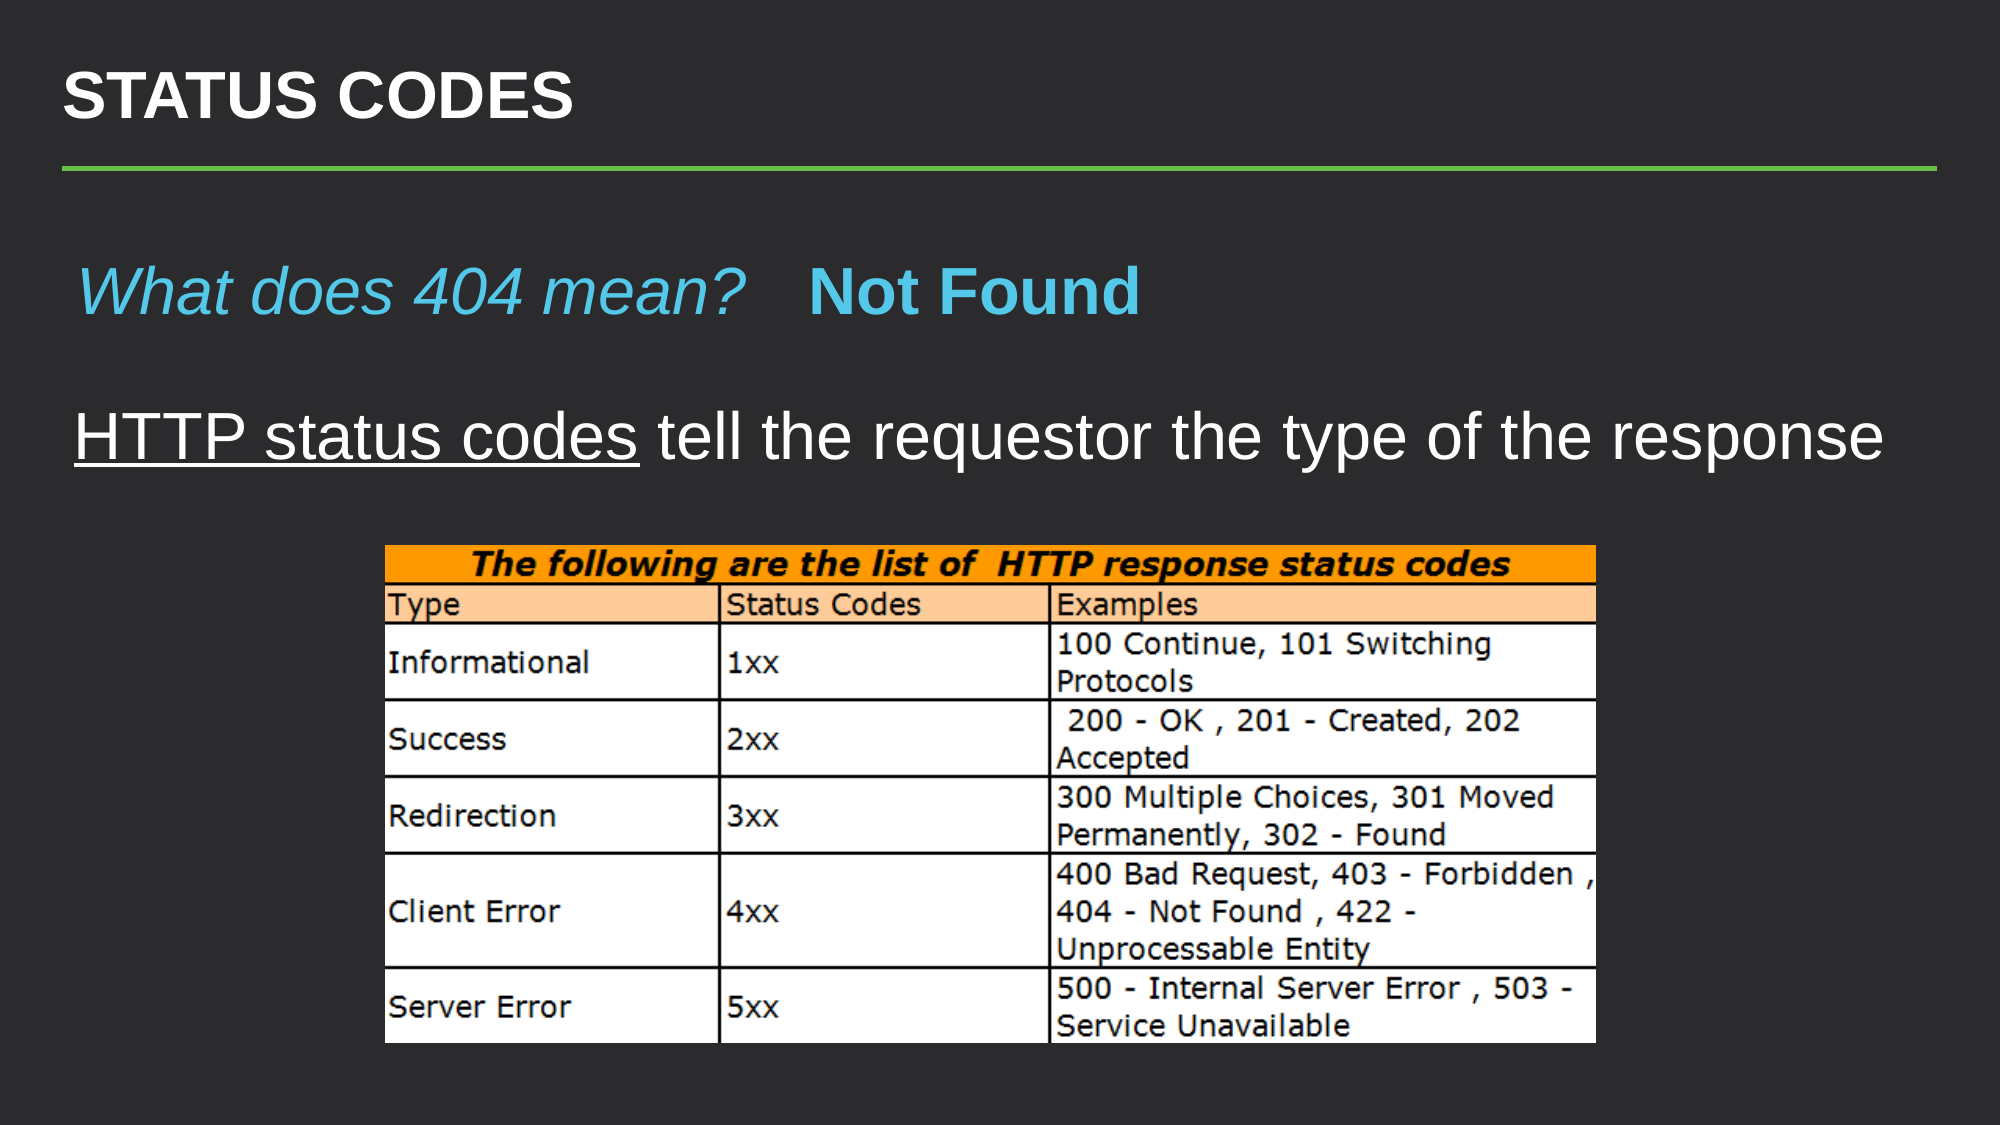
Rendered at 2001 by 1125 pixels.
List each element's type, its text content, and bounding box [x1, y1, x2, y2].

text_box What does 404 mean? [46, 233, 778, 354]
text_box HTTP status codes tell the requestor the type of the response [43, 377, 1938, 498]
picture [385, 545, 1596, 1043]
title Status Codes [62, 37, 1938, 150]
text_box Not Found [778, 233, 1173, 354]
